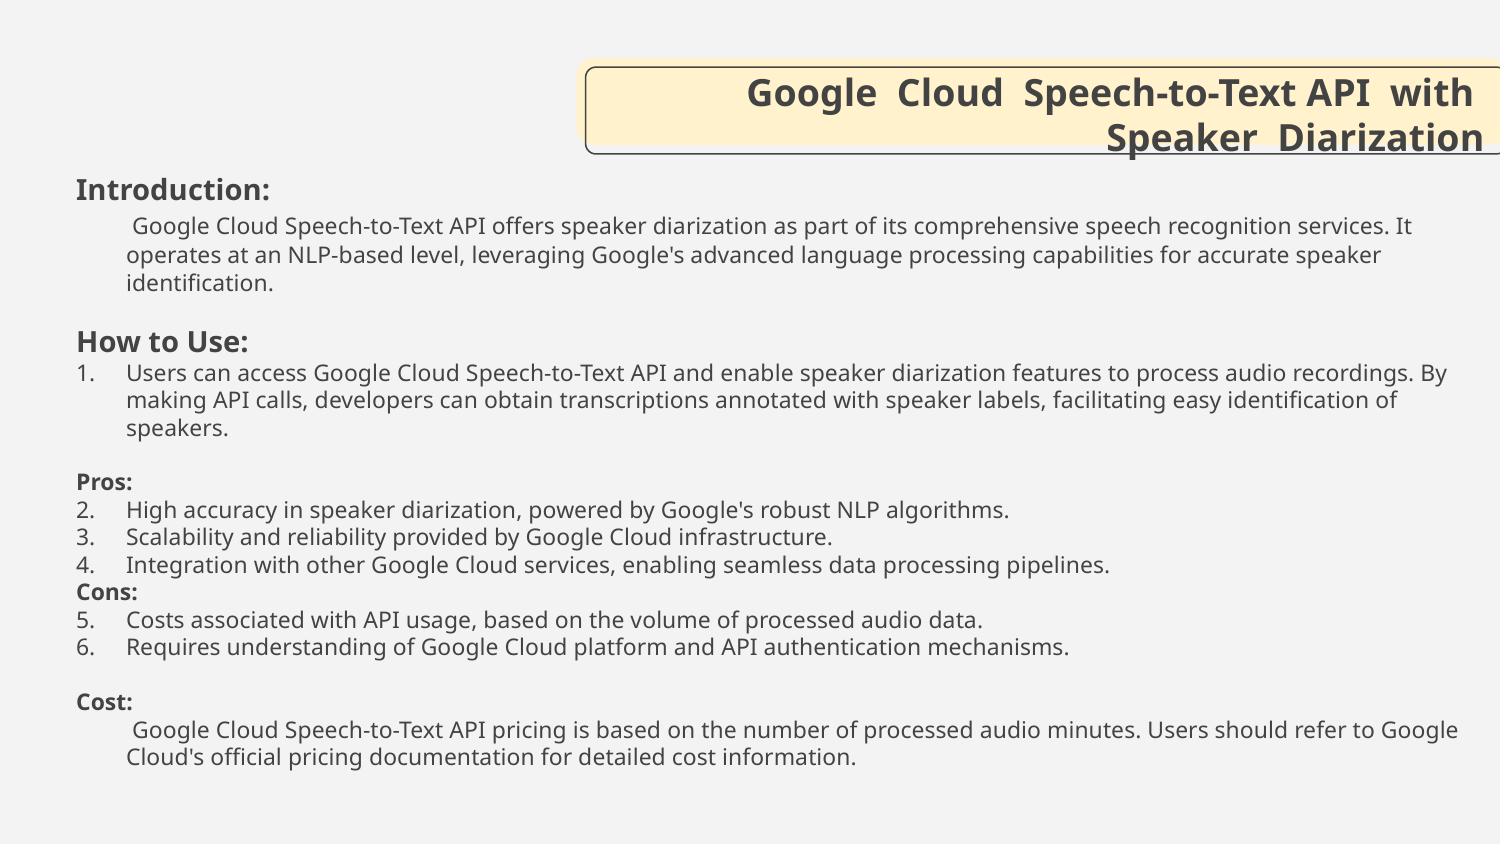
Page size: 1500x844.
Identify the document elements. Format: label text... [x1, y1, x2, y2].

title Google Cloud Speech-to-Text API with Speaker Diarization [591, 75, 1500, 154]
subtitle Introduction: Google Cloud Speech-to-Text API offers speaker diarization as part of its comprehensive speech recognition services. It operates at an NLP-based level, leveraging Google's advanced language processing capabilities for accurate speaker identification. How to Use: Users can access Google Cloud Speech-to-Text API and enable speaker diarization features to process audio recordings. By making API calls, developers can obtain transcriptions annotated with speaker labels, facilitating easy identification of speakers. Pros: High accuracy in speaker diarization, powered by Google's robust NLP algorithms. Scalability and reliability provided by Google Cloud infrastructure. Integration with other Google Cloud services, enabling seamless data processing pipelines. Cons: Costs associated with API usage, based on the volume of processed audio data. Requires understanding of Google Cloud platform and API authentication mechanisms. Cost: Google Cloud Speech-to-Text API pricing is based on the number of processed audio minutes. Users should refer to Google Cloud's official pricing documentation for detailed cost information. . [36, 163, 1481, 822]
